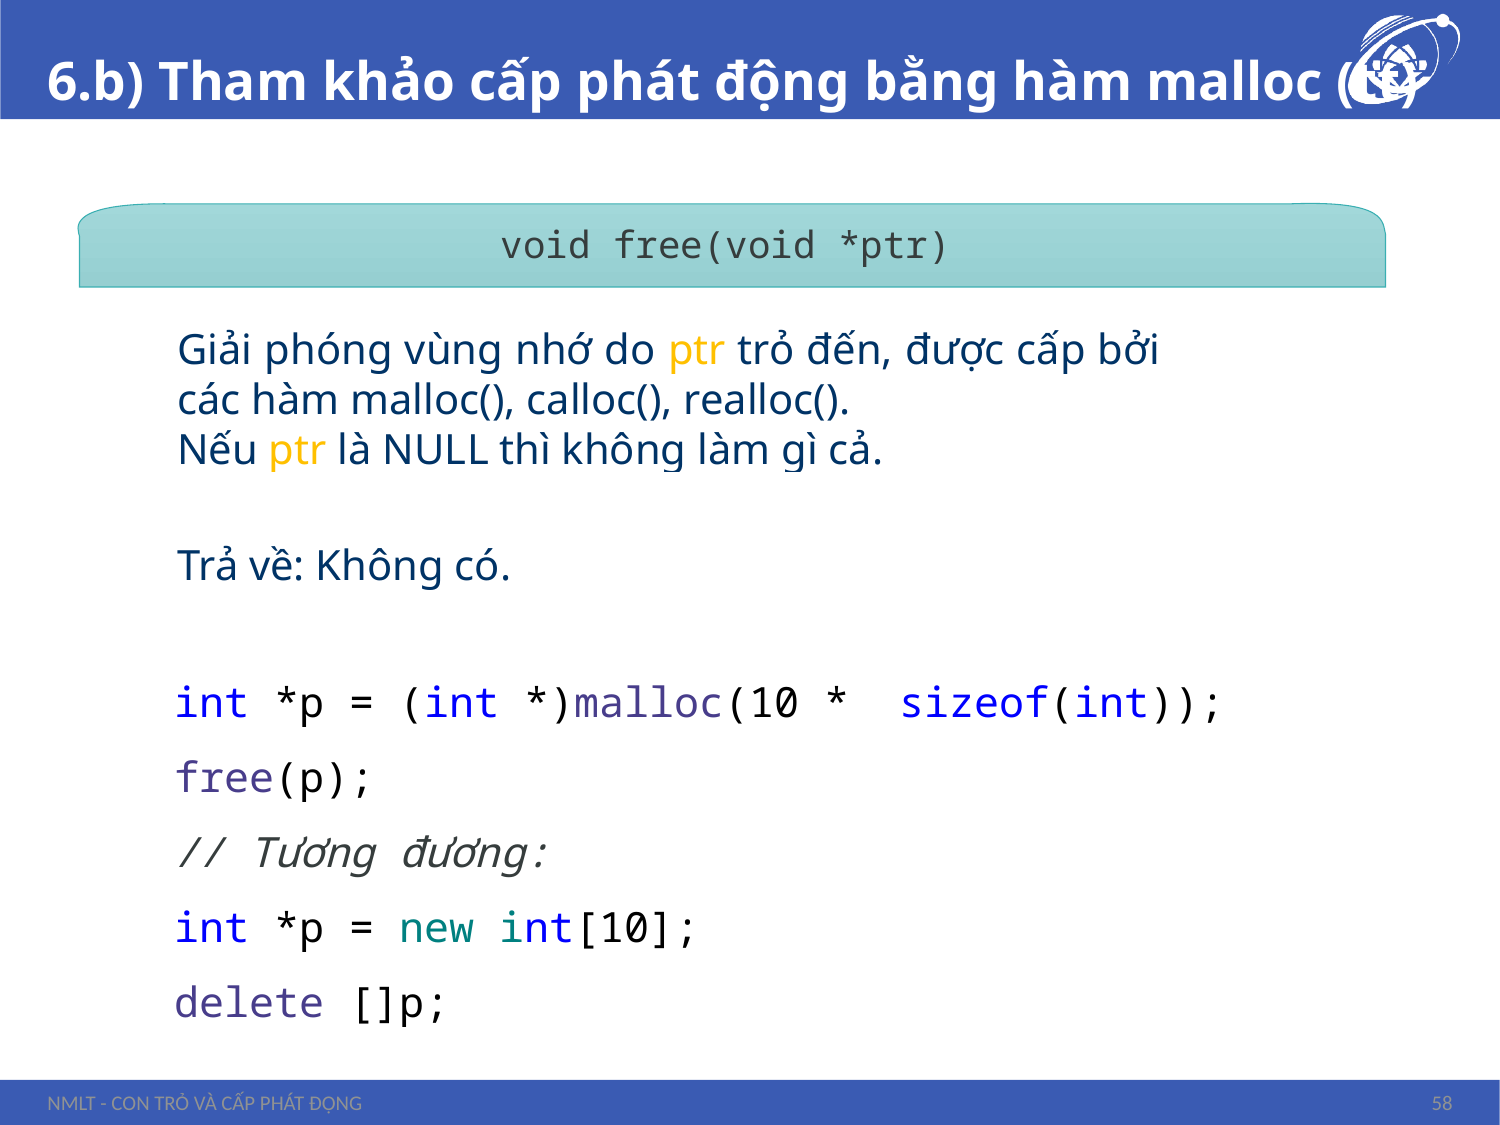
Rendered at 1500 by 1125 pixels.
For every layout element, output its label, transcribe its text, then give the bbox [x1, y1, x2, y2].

slide_number 58 [1388, 1083, 1468, 1122]
text_box Trả về: Không có. [162, 474, 1175, 653]
text_box void free(void *ptr) [77, 202, 1387, 288]
text_box int *p = (int *)malloc(10 * sizeof(int)); free(p); // Tương đương: int *p = new int[10]; delete []p; [160, 786, 1360, 965]
text_box [78, 290, 1385, 925]
footer NMLT - Con trỏ và cấp phát động [32, 1083, 1271, 1122]
text_box Giải phóng vùng nhớ do ptr trỏ đến, được cấp bởi các hàm malloc(), calloc(), realloc(). Nếu ptr là NULL thì không làm gì cả. [162, 308, 1175, 474]
title 6.b) Tham khảo cấp phát động bằng hàm malloc (tt) [32, 0, 1468, 120]
